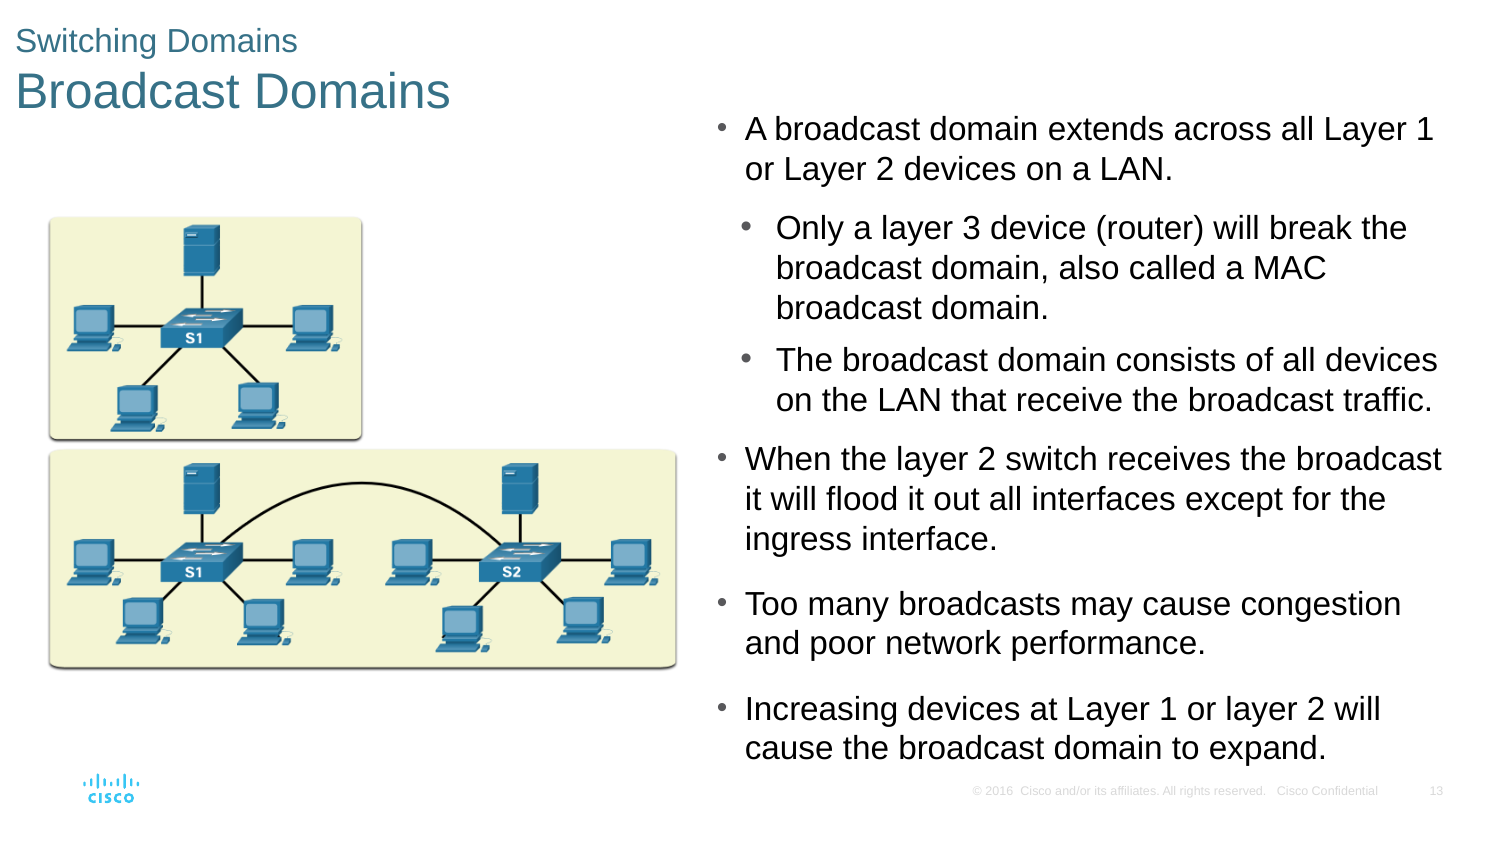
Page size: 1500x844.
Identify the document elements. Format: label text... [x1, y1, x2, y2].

picture [36, 210, 682, 673]
list A broadcast domain extends across all Layer 1 or Layer 2 devices on a LAN. Only a layer 3 device (router) will break the broadcast domain, also called a MAC broadcast domain. The broadcast domain consists of all devices on the LAN that receive the broadcast traffic. When the layer 2 switch receives the broadcast it will flood it out all interfaces except for the ingress interface. Too many broadcasts may cause congestion and poor network performance. Increasing devices at Layer 1 or layer 2 will cause the broadcast domain to expand. [701, 99, 1476, 777]
title Switching Domains Broadcast Domains [0, 6, 662, 131]
